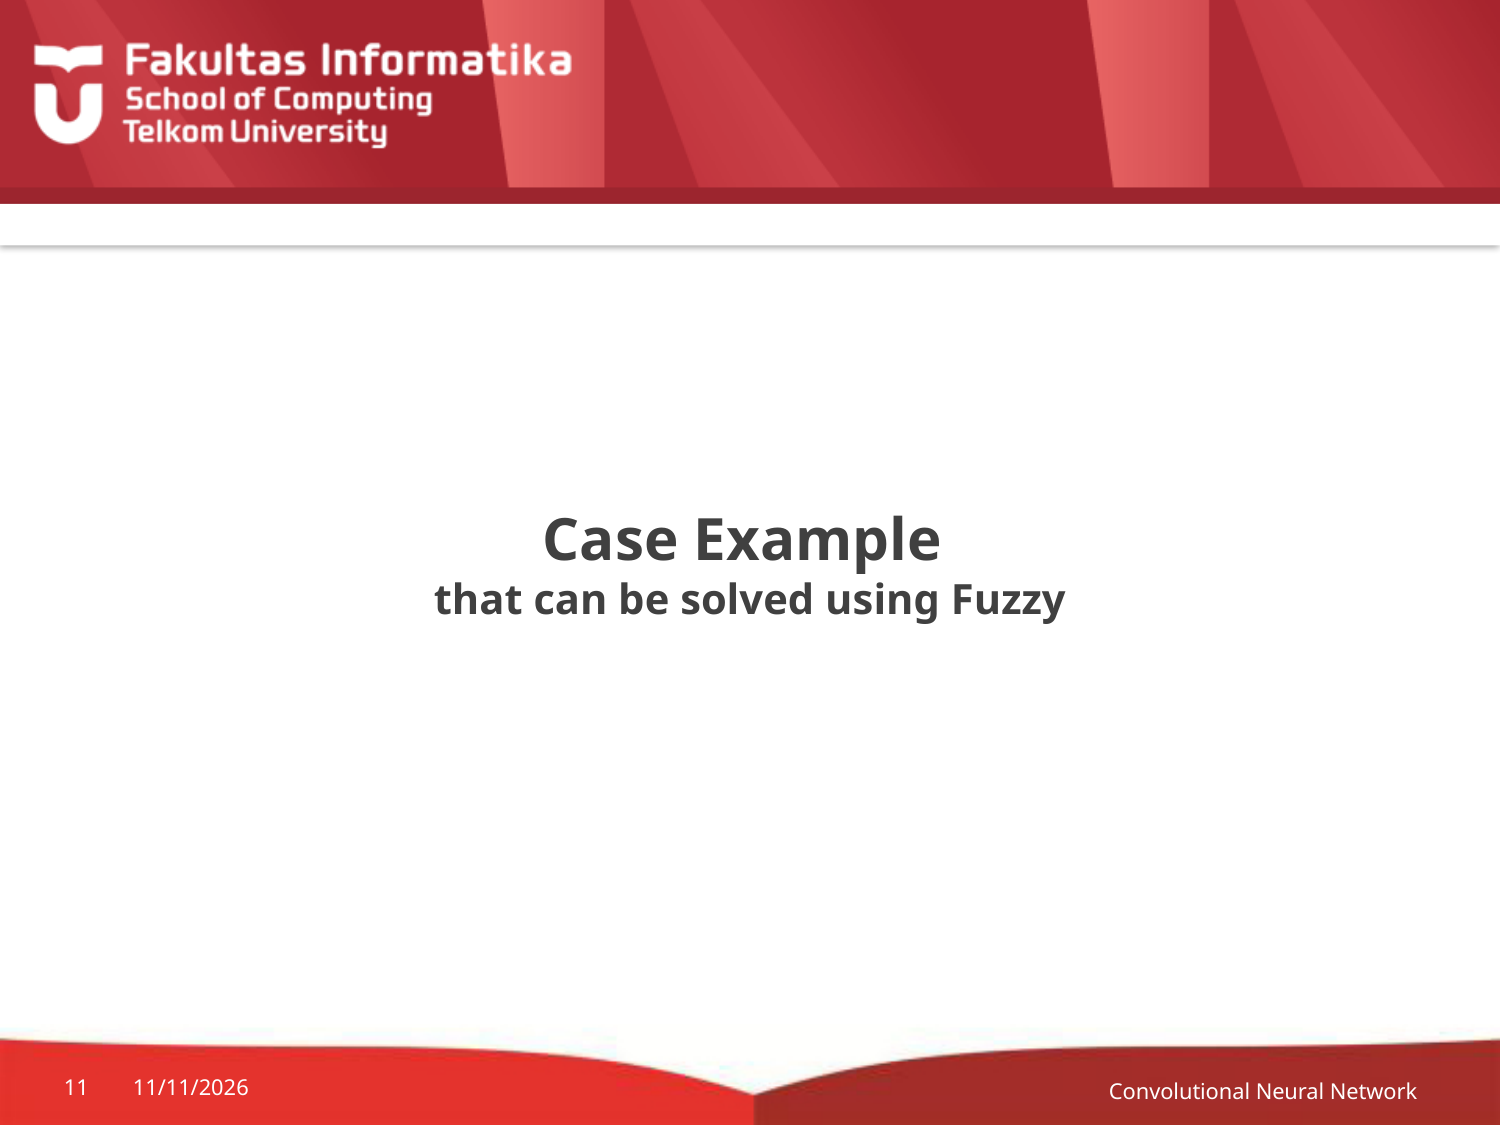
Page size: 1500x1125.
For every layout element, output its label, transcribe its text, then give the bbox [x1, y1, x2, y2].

picture [0, 1024, 1500, 1125]
picture [0, 0, 1500, 203]
slide_number 12-Nov-19 [132, 1058, 403, 1119]
title Case Example that can be solved using Fuzzy [67, 492, 1433, 633]
slide_number 11 [63, 1058, 123, 1119]
list Convolutional Neural Network [888, 1058, 1433, 1119]
